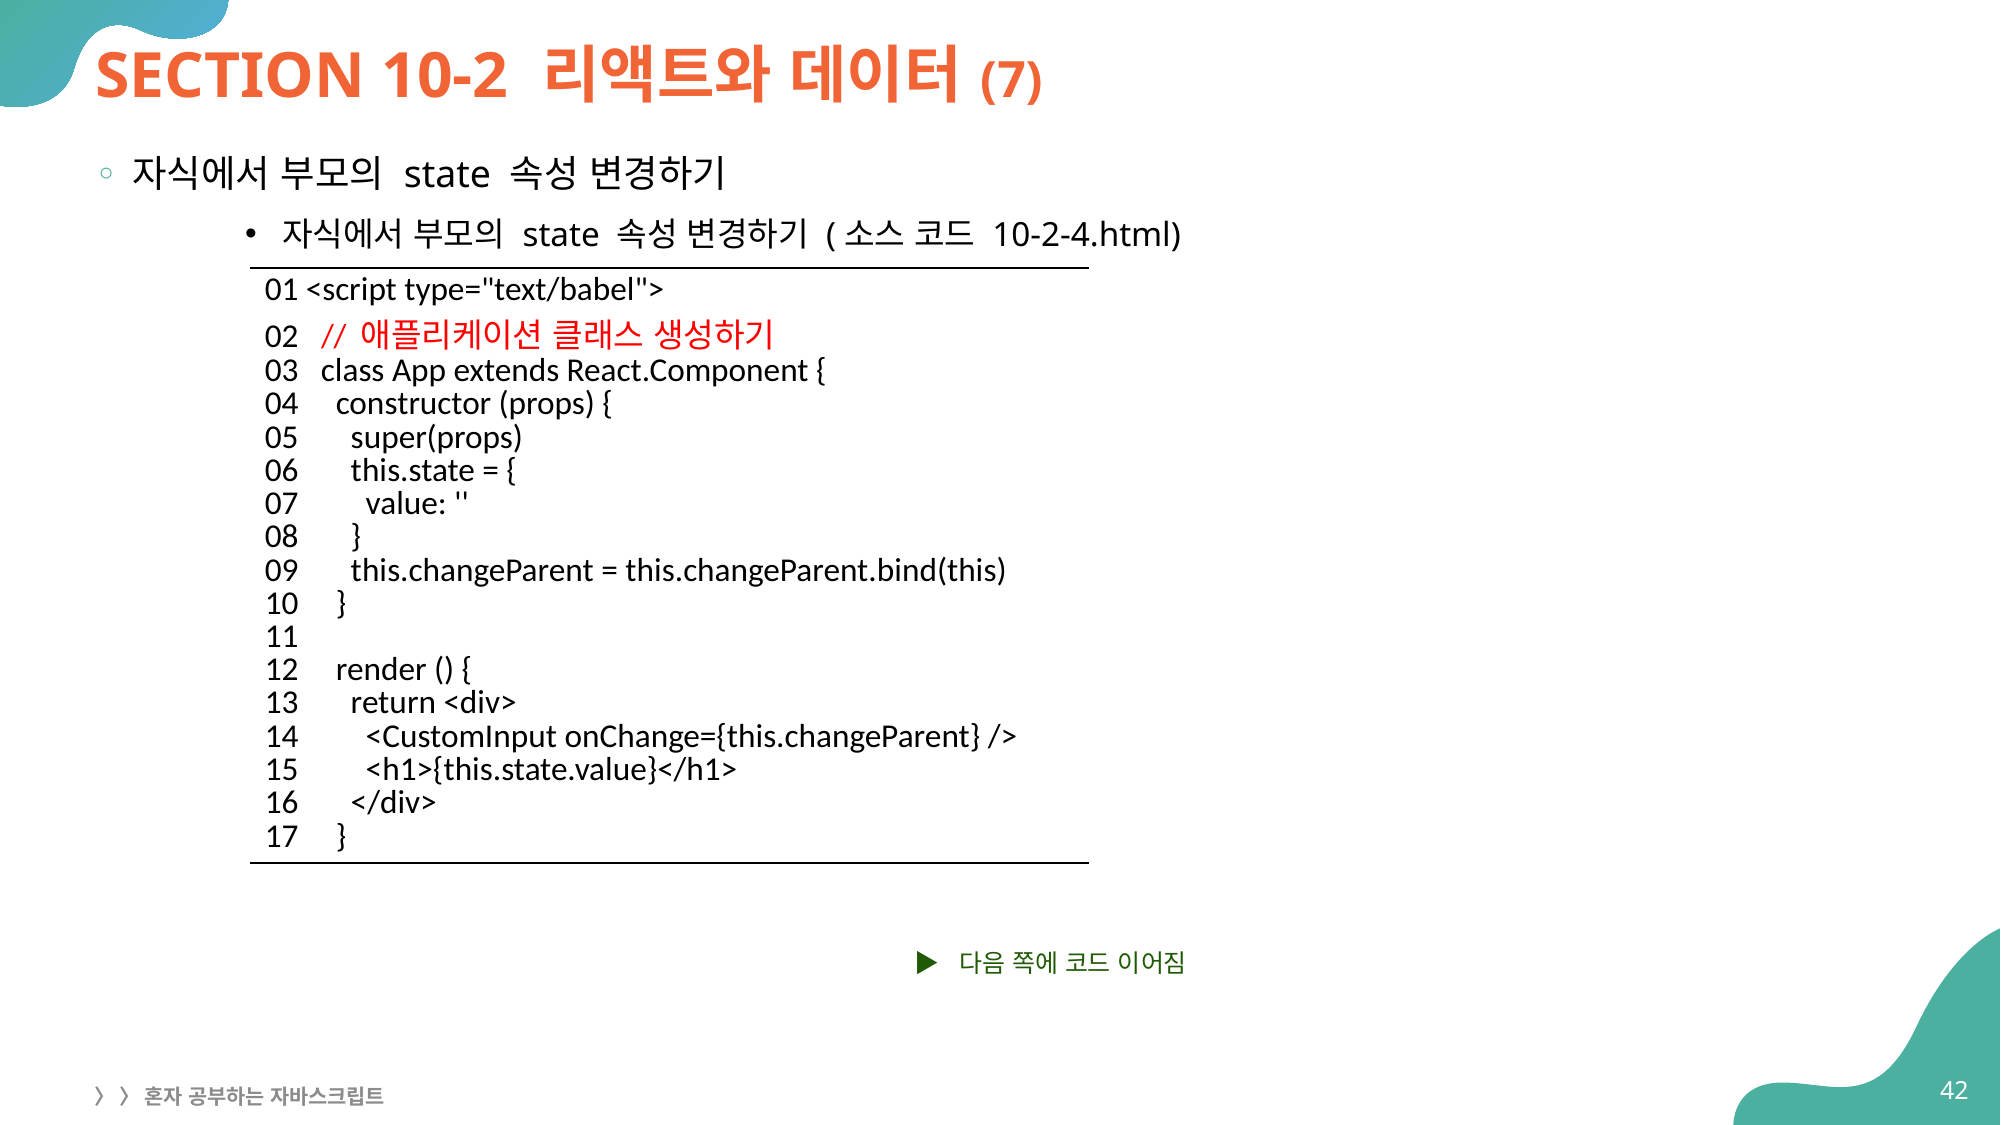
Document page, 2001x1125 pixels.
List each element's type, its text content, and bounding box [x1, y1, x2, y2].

footer 〉 〉 혼자 공부하는 자바스크립트 [79, 1078, 755, 1114]
slide_number 42 [1917, 1061, 1984, 1122]
list 자식에서 부모의 state 속성 변경하기 자식에서 부모의 state 속성 변경하기 (소스 코드 10-2-4.html) [79, 133, 1931, 1006]
table_header 01 <script type="text/babel"> 02 // 애플리케이션 클래스 생성하기 03 class App extends React.Component { 04 constructor (props) { 05 super(props) 06 this.state = { 07 value: '' 08 } 09 this.changeParent = this.changeParent.bind(this) 10 } 11 12 render () { 13 return <div> 14 <CustomInput onChange={this.changeParent} /> 15 <h1>{this.state.value}</h1> 16 </div> 17 } [250, 269, 1089, 862]
title SECTION 10-2 리액트와 데이터(7) [79, 17, 1931, 128]
text_box ▶ 다음 쪽에 코드 이어짐 [899, 940, 1372, 985]
